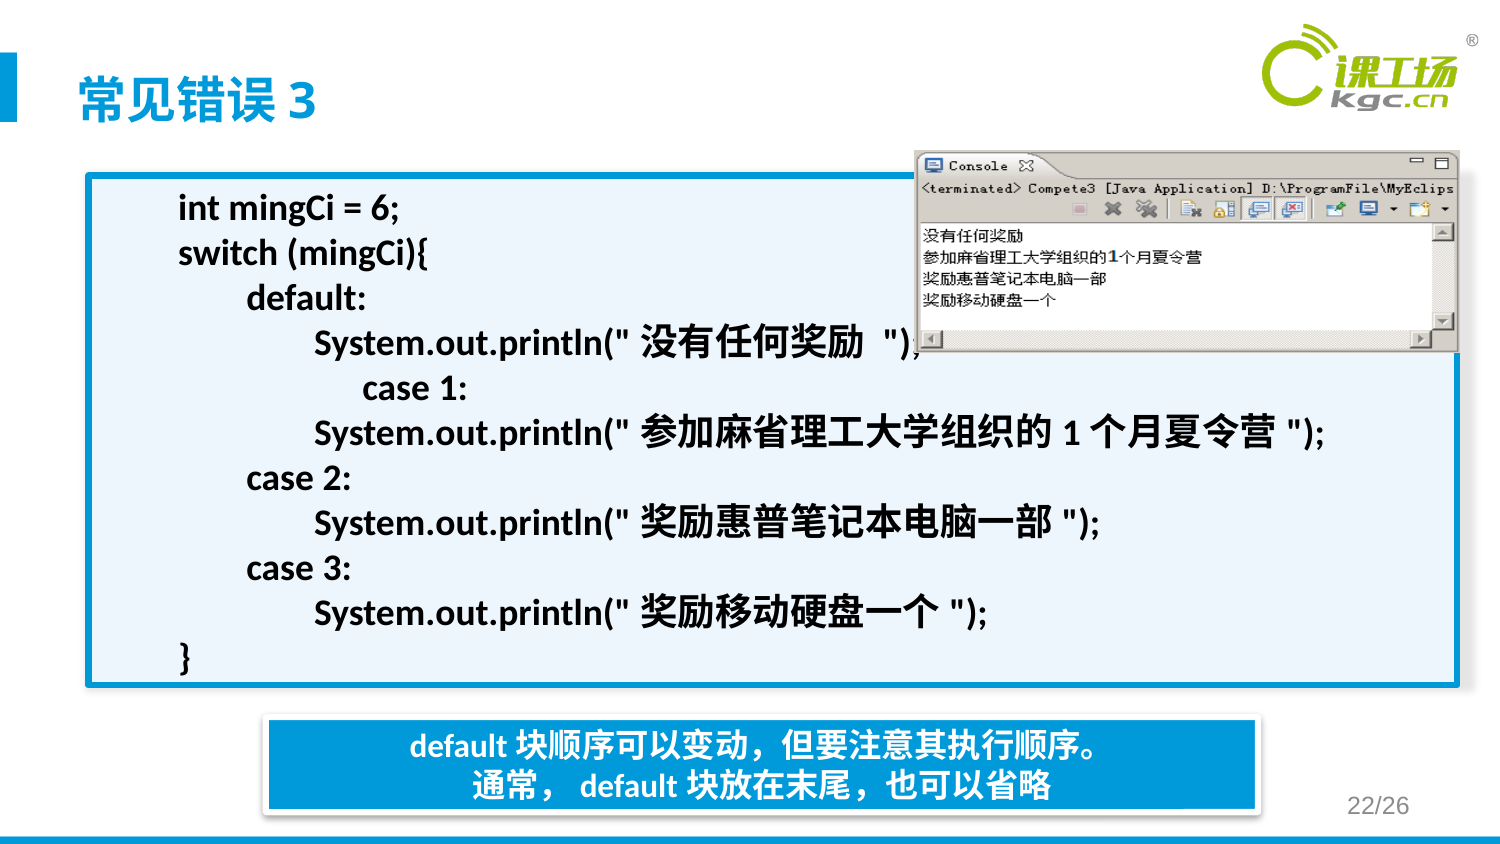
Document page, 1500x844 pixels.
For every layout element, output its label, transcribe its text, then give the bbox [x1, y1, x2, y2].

text_box default块顺序可以变动，但要注意其执行顺序。 通常，default块放在末尾，也可以省略 [262, 713, 1262, 816]
text_box 常见错误3 [76, 32, 1427, 173]
slide_number 22/26 [1074, 782, 1425, 828]
picture [0, 0, 1500, 836]
text_box int mingCi = 6; switch (mingCi){ default: System.out.println("没有任何奖励 "); case 1: System.out.println("参加麻省理工大学组织的1个月夏令营"); case 2: System.out.println("奖励惠普笔记本电脑一部"); case 3: System.out.println("奖励移动硬盘一个"); } [88, 175, 1458, 686]
